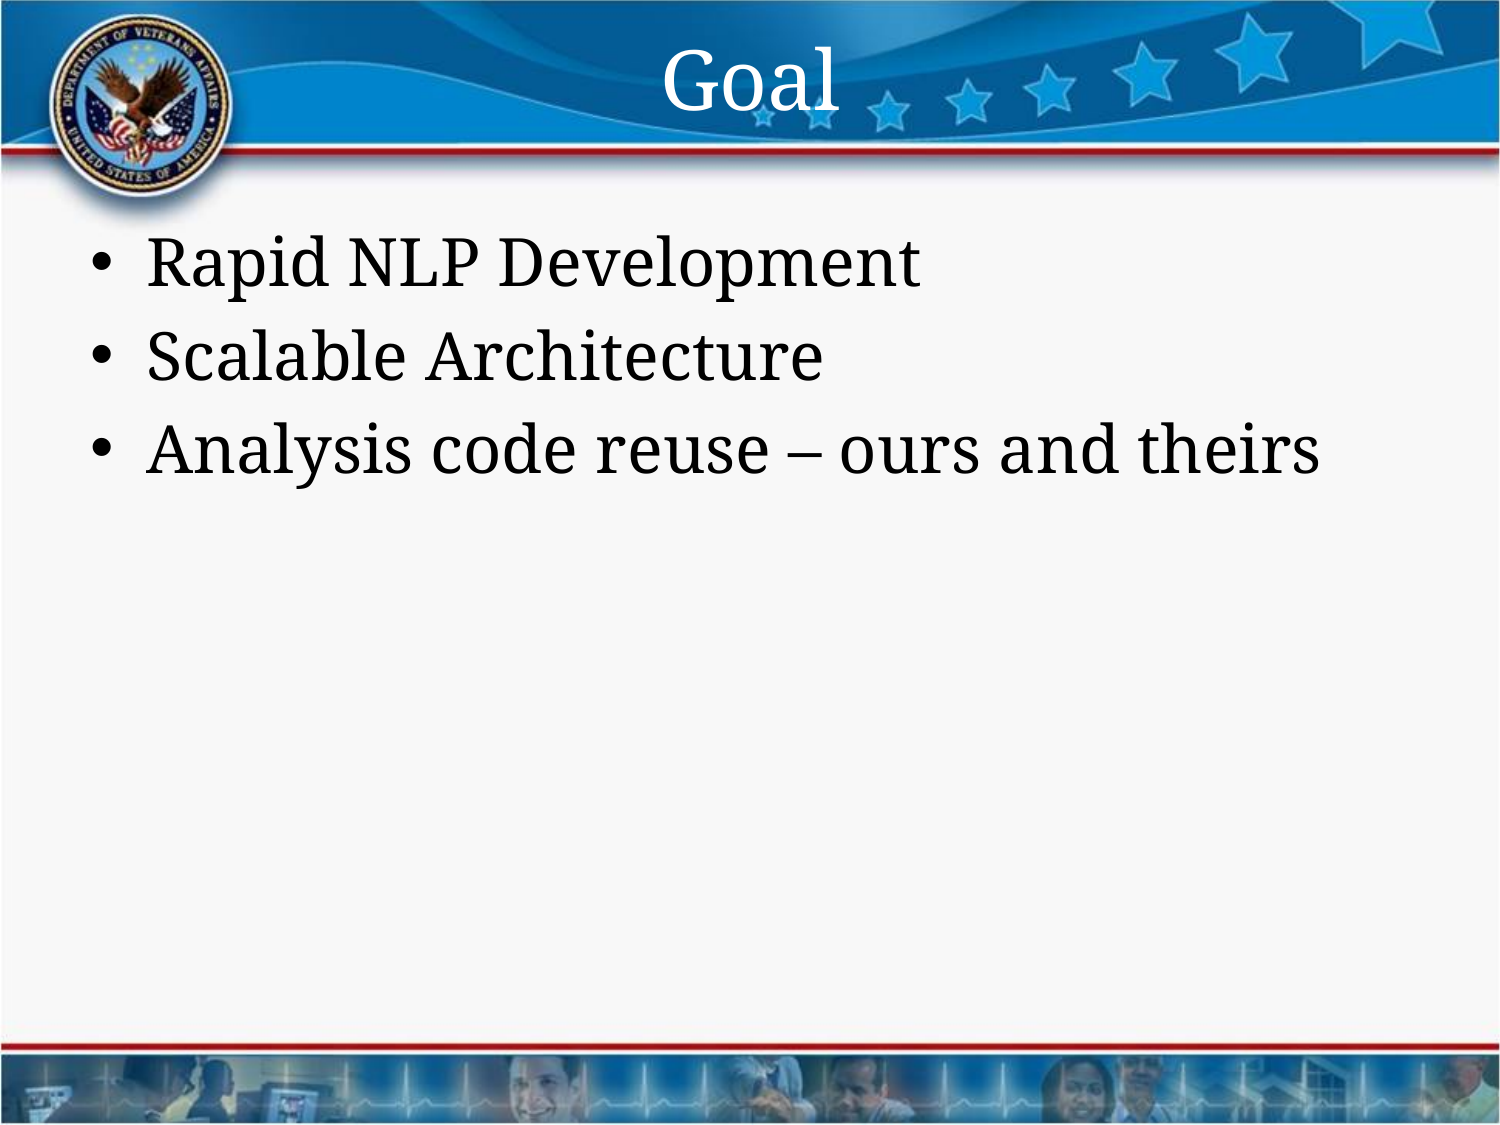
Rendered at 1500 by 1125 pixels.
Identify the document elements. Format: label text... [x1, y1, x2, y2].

title Goal [74, 24, 1426, 130]
picture [0, 0, 1500, 1125]
list Rapid NLP Development Scalable Architecture Analysis code reuse – ours and theirs [74, 212, 1426, 1006]
